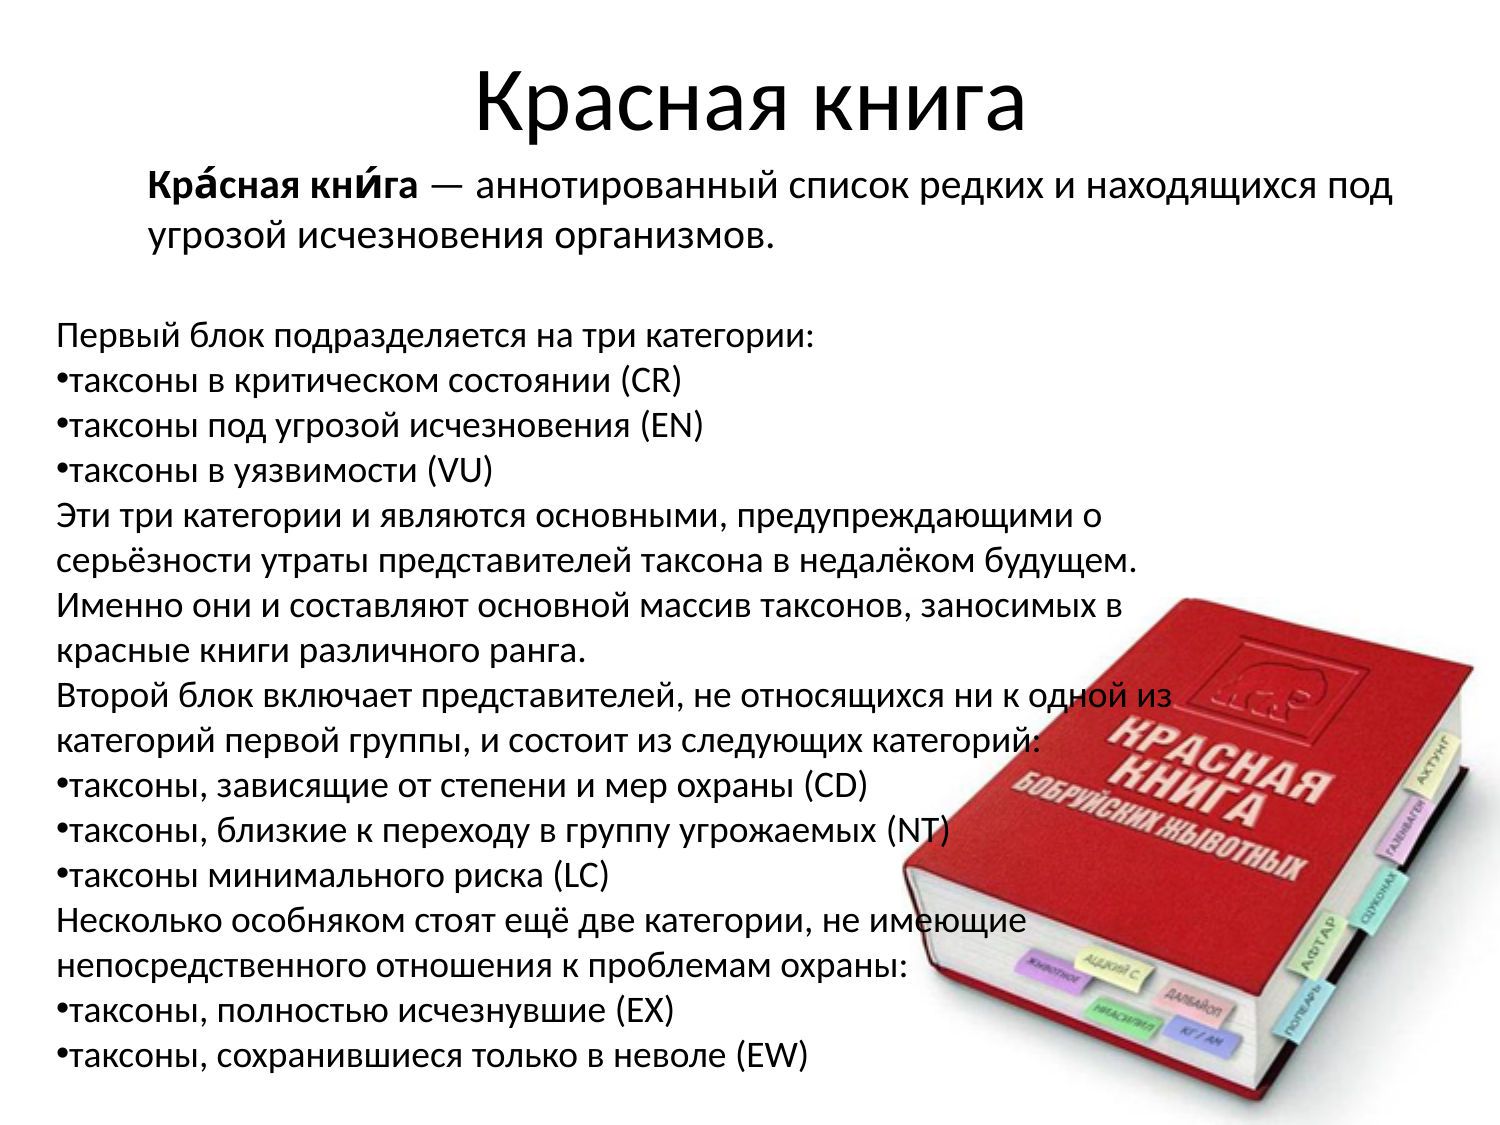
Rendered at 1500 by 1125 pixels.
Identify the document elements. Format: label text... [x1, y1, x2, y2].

picture [900, 597, 1500, 1125]
list Кра́сная кни́га — аннотированный список редких и находящихся под угрозой исчезновения организмов. [76, 149, 1427, 284]
text_box Первый блок подразделяется на три категории: таксоны в критическом состоянии (CR) таксоны под угрозой исчезновения (EN) таксоны в уязвимости (VU) Эти три категории и являются основными, предупреждающими о серьёзности утраты представителей таксона в недалёком будущем. Именно они и составляют основной массив таксонов, заносимых в красные книги различного ранга. Второй блок включает представителей, не относящихся ни к одной из категорий первой группы, и состоит из следующих категорий: таксоны, зависящие от степени и мер охраны (CD) таксоны, близкие к переходу в группу угрожаемых (NT) таксоны минимального риска (LC) Несколько особняком стоят ещё две категории, не имеющие непосредственного отношения к проблемам охраны: таксоны, полностью исчезнувшие (EX) таксоны, сохранившиеся только в неволе (EW) [41, 302, 1235, 1083]
title Красная книга [76, 0, 1427, 149]
